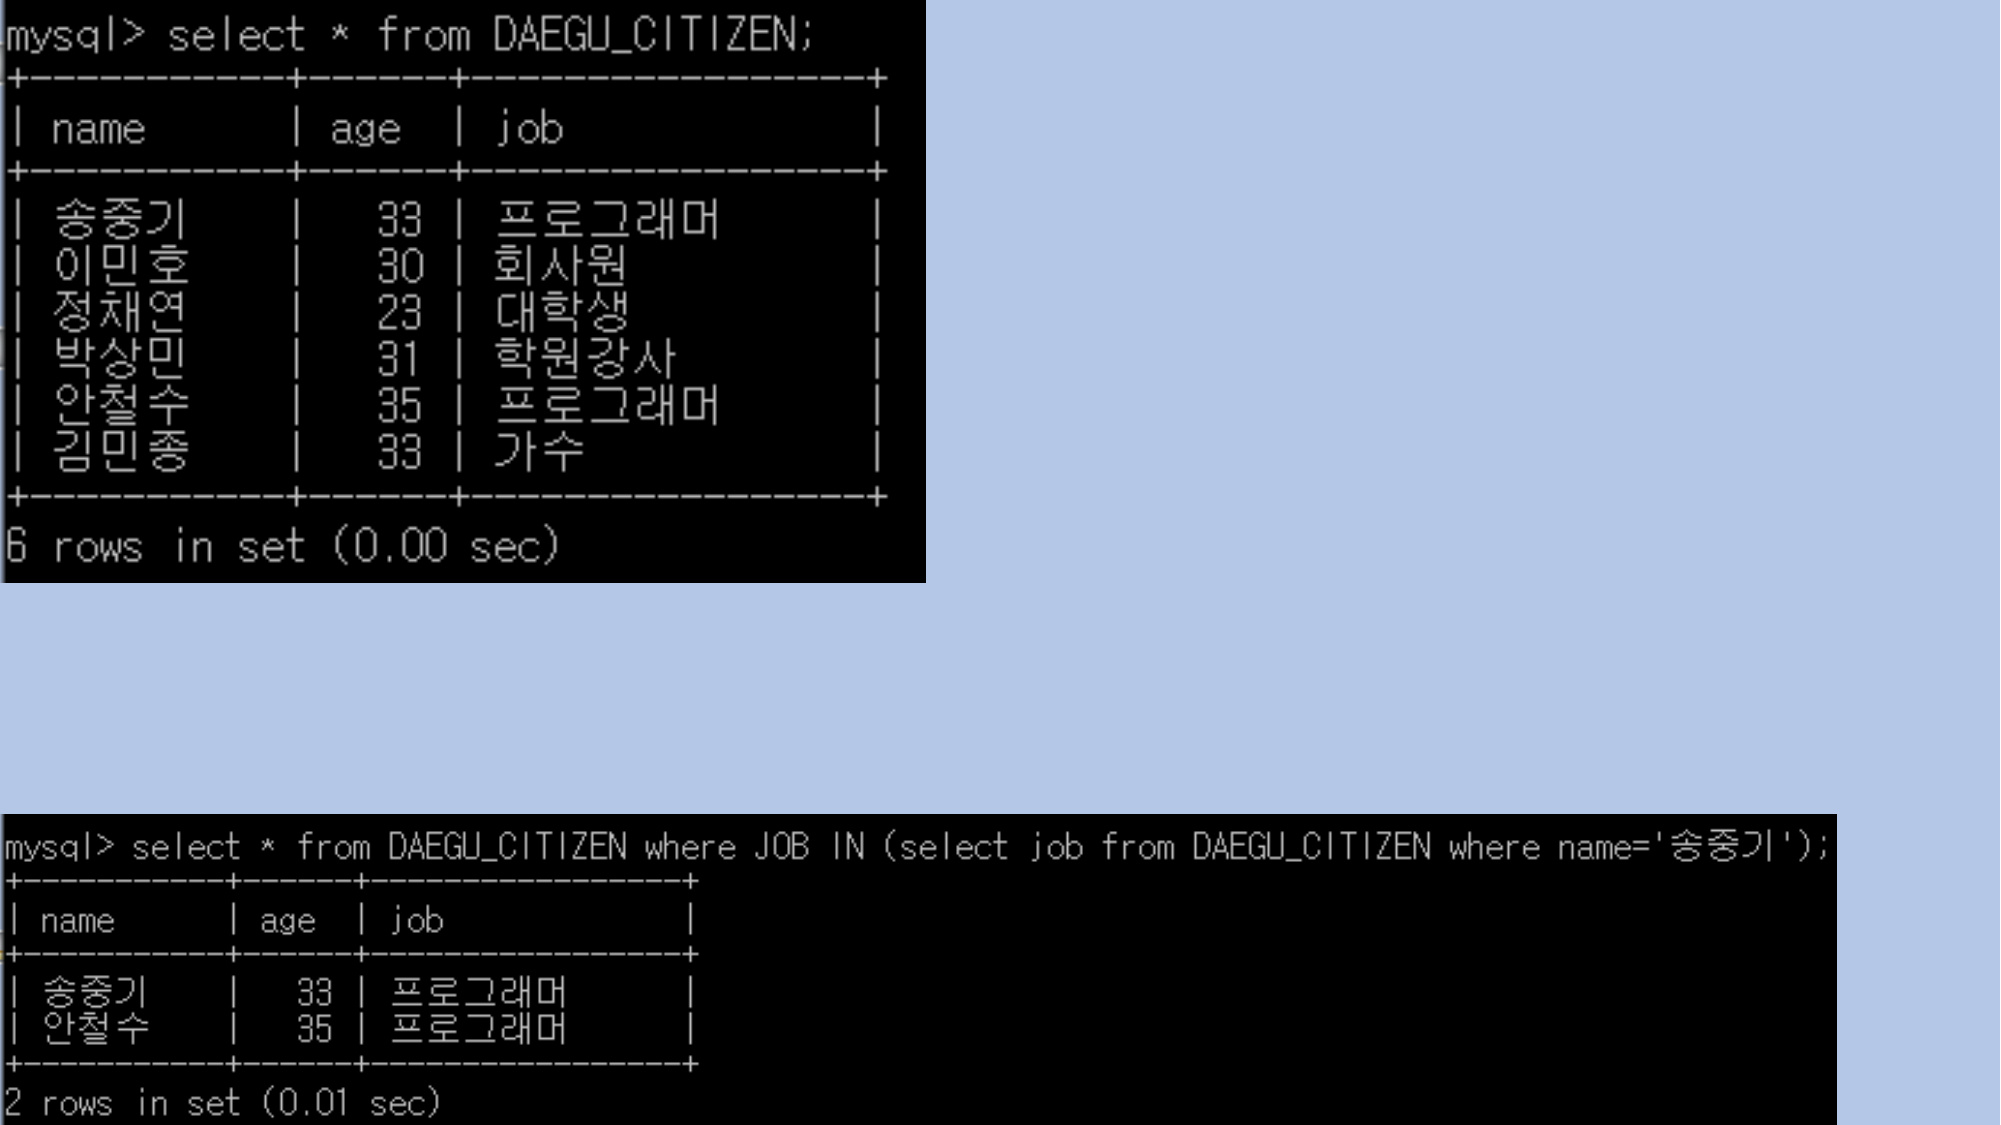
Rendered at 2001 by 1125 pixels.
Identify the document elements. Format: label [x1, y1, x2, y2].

picture [0, 814, 1837, 1125]
picture [0, 0, 926, 584]
